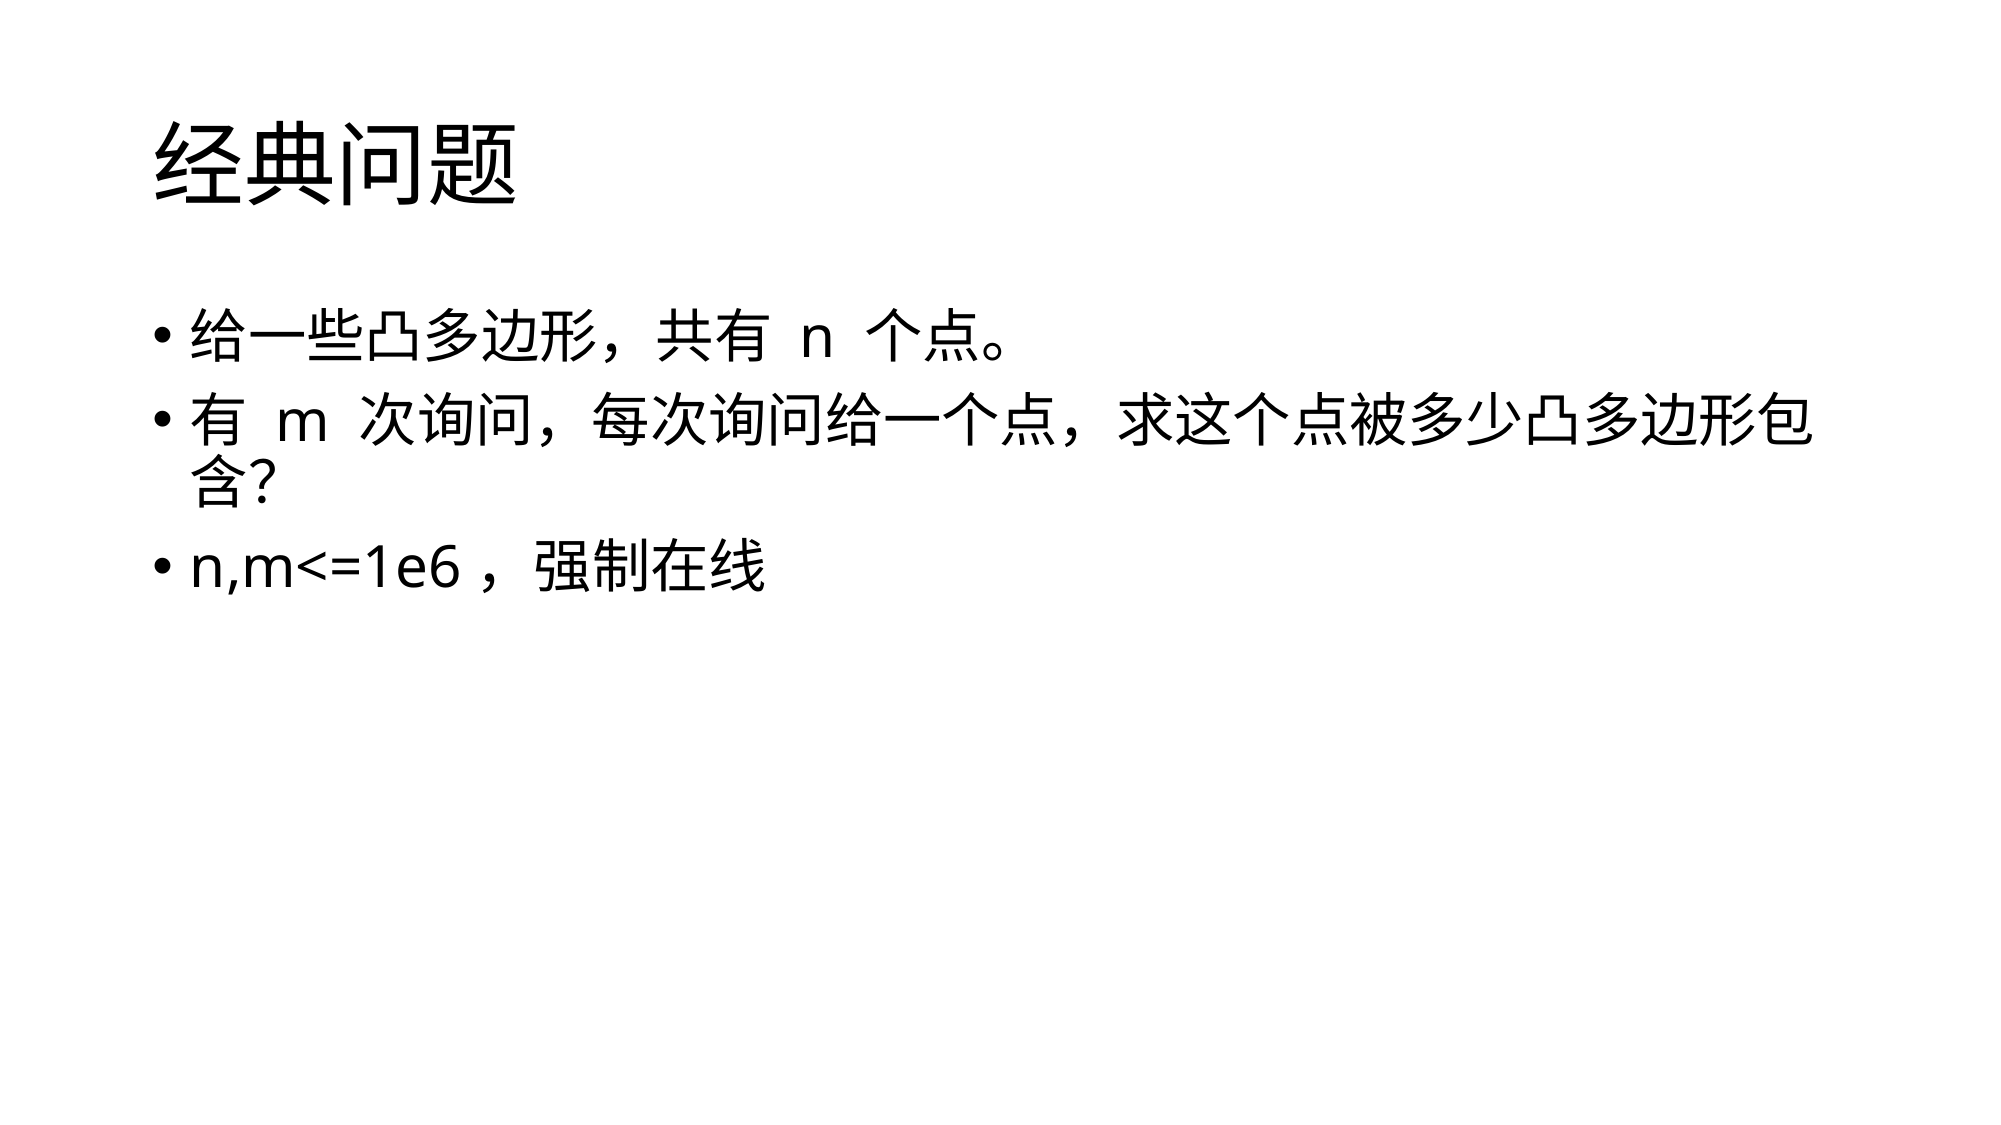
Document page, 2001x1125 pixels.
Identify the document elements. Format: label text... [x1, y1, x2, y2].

list 给一些凸多边形，共有 n 个点。 有 m 次询问，每次询问给一个点，求这个点被多少凸多边形包含？ n,m<=1e6，强制在线 [137, 299, 1863, 1014]
title 经典问题 [137, 59, 1863, 278]
